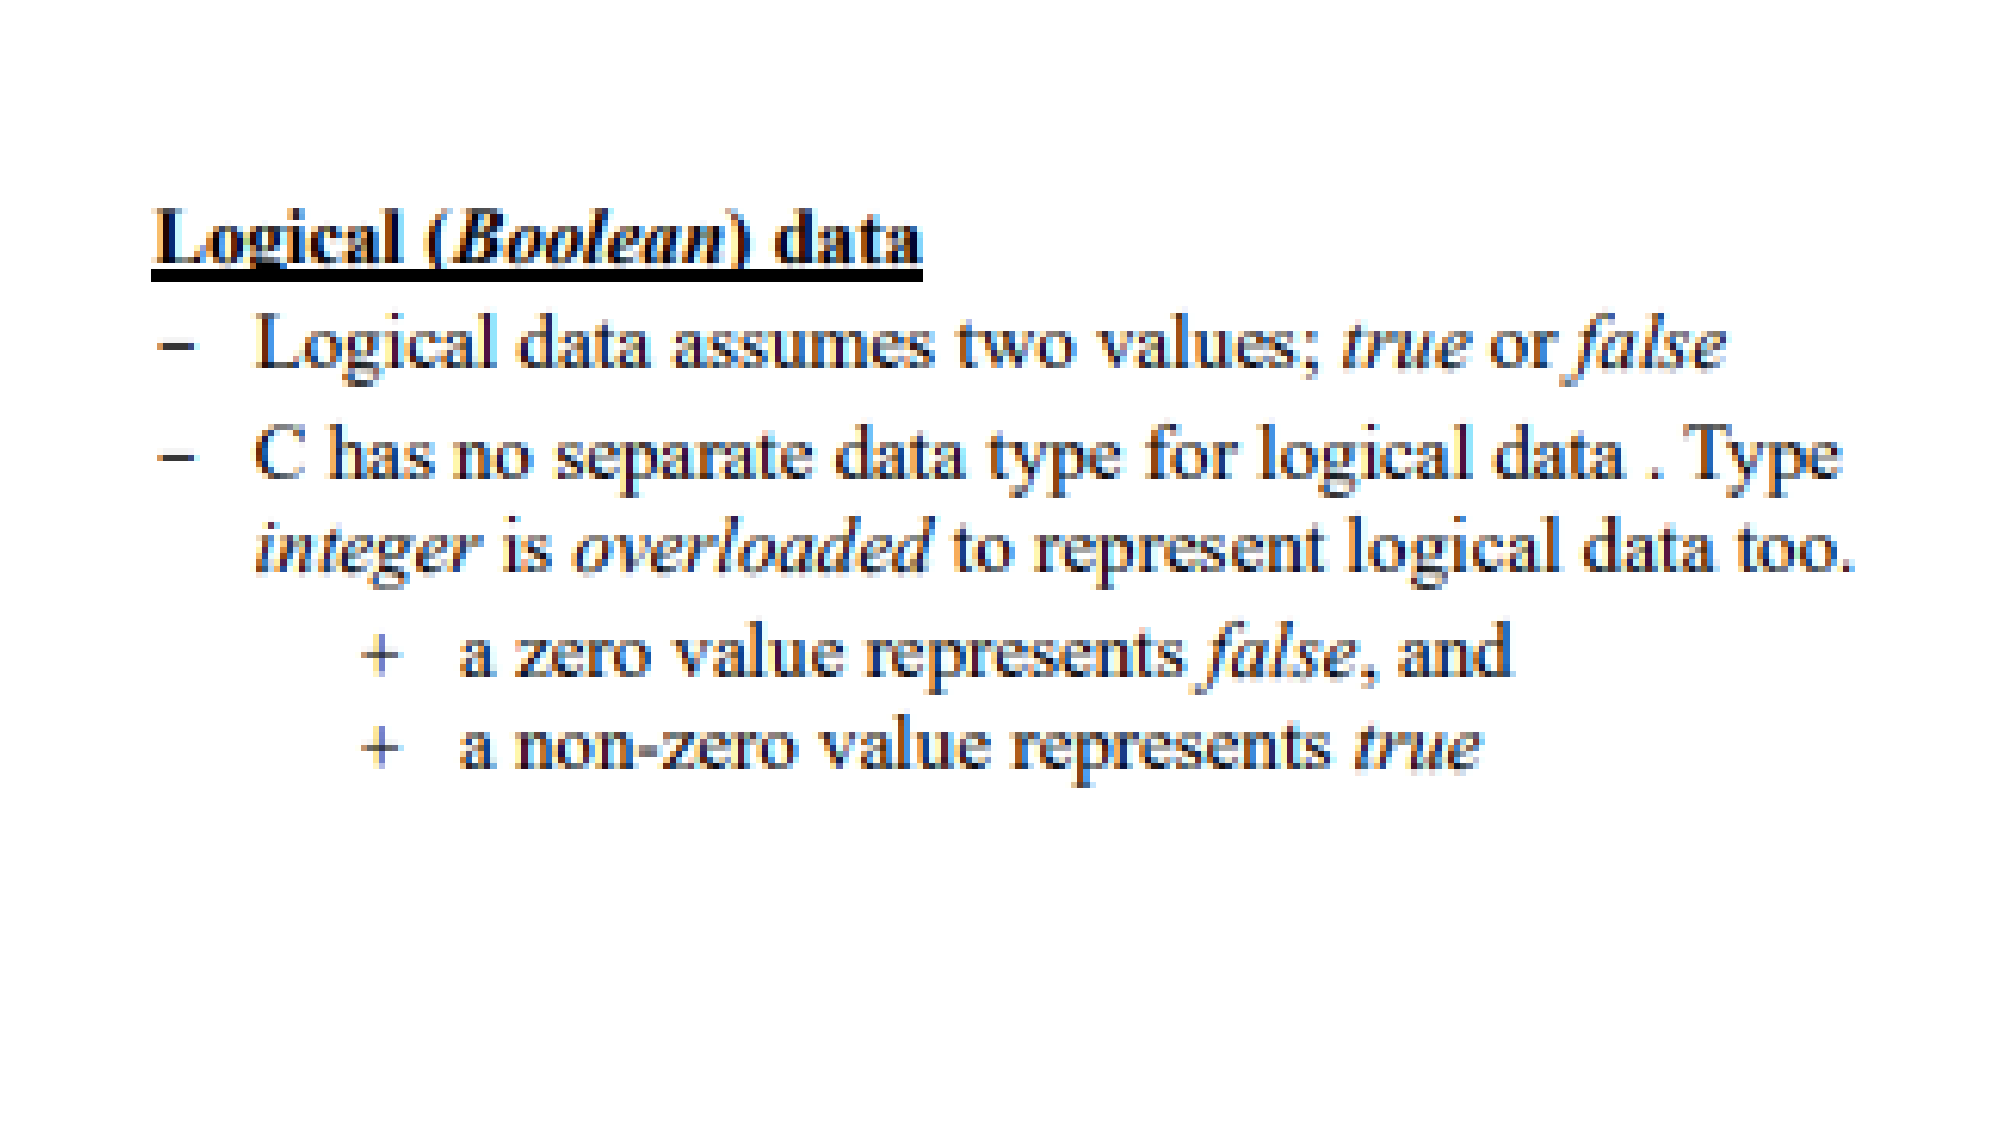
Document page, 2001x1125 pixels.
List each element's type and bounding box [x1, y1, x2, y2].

picture [108, 171, 1893, 844]
